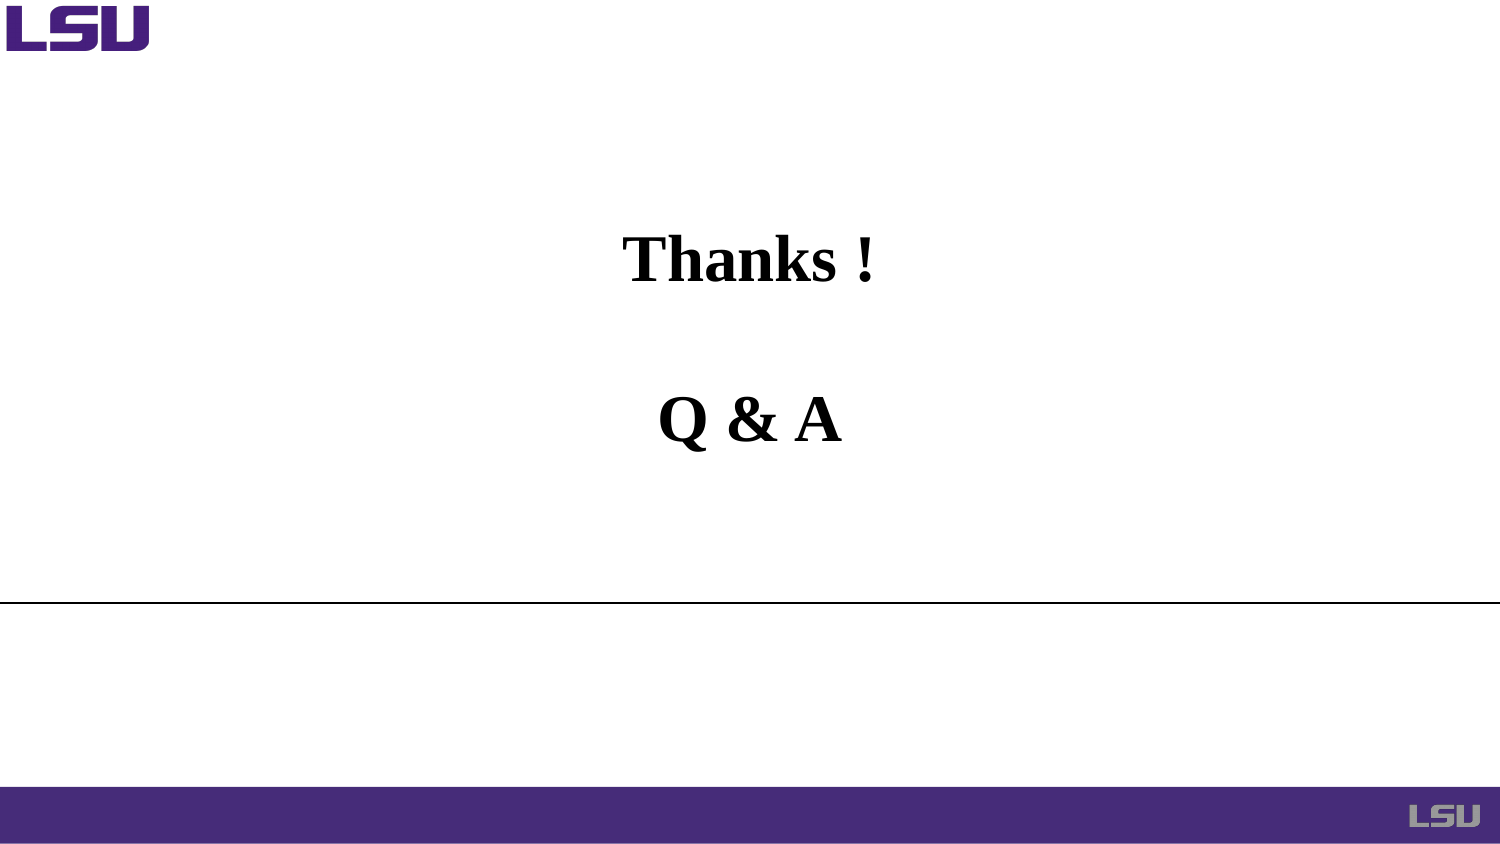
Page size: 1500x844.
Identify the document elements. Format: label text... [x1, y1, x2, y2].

title Thanks ! Q & A [391, 120, 1108, 470]
picture [0, 0, 155, 57]
picture [1406, 801, 1483, 830]
